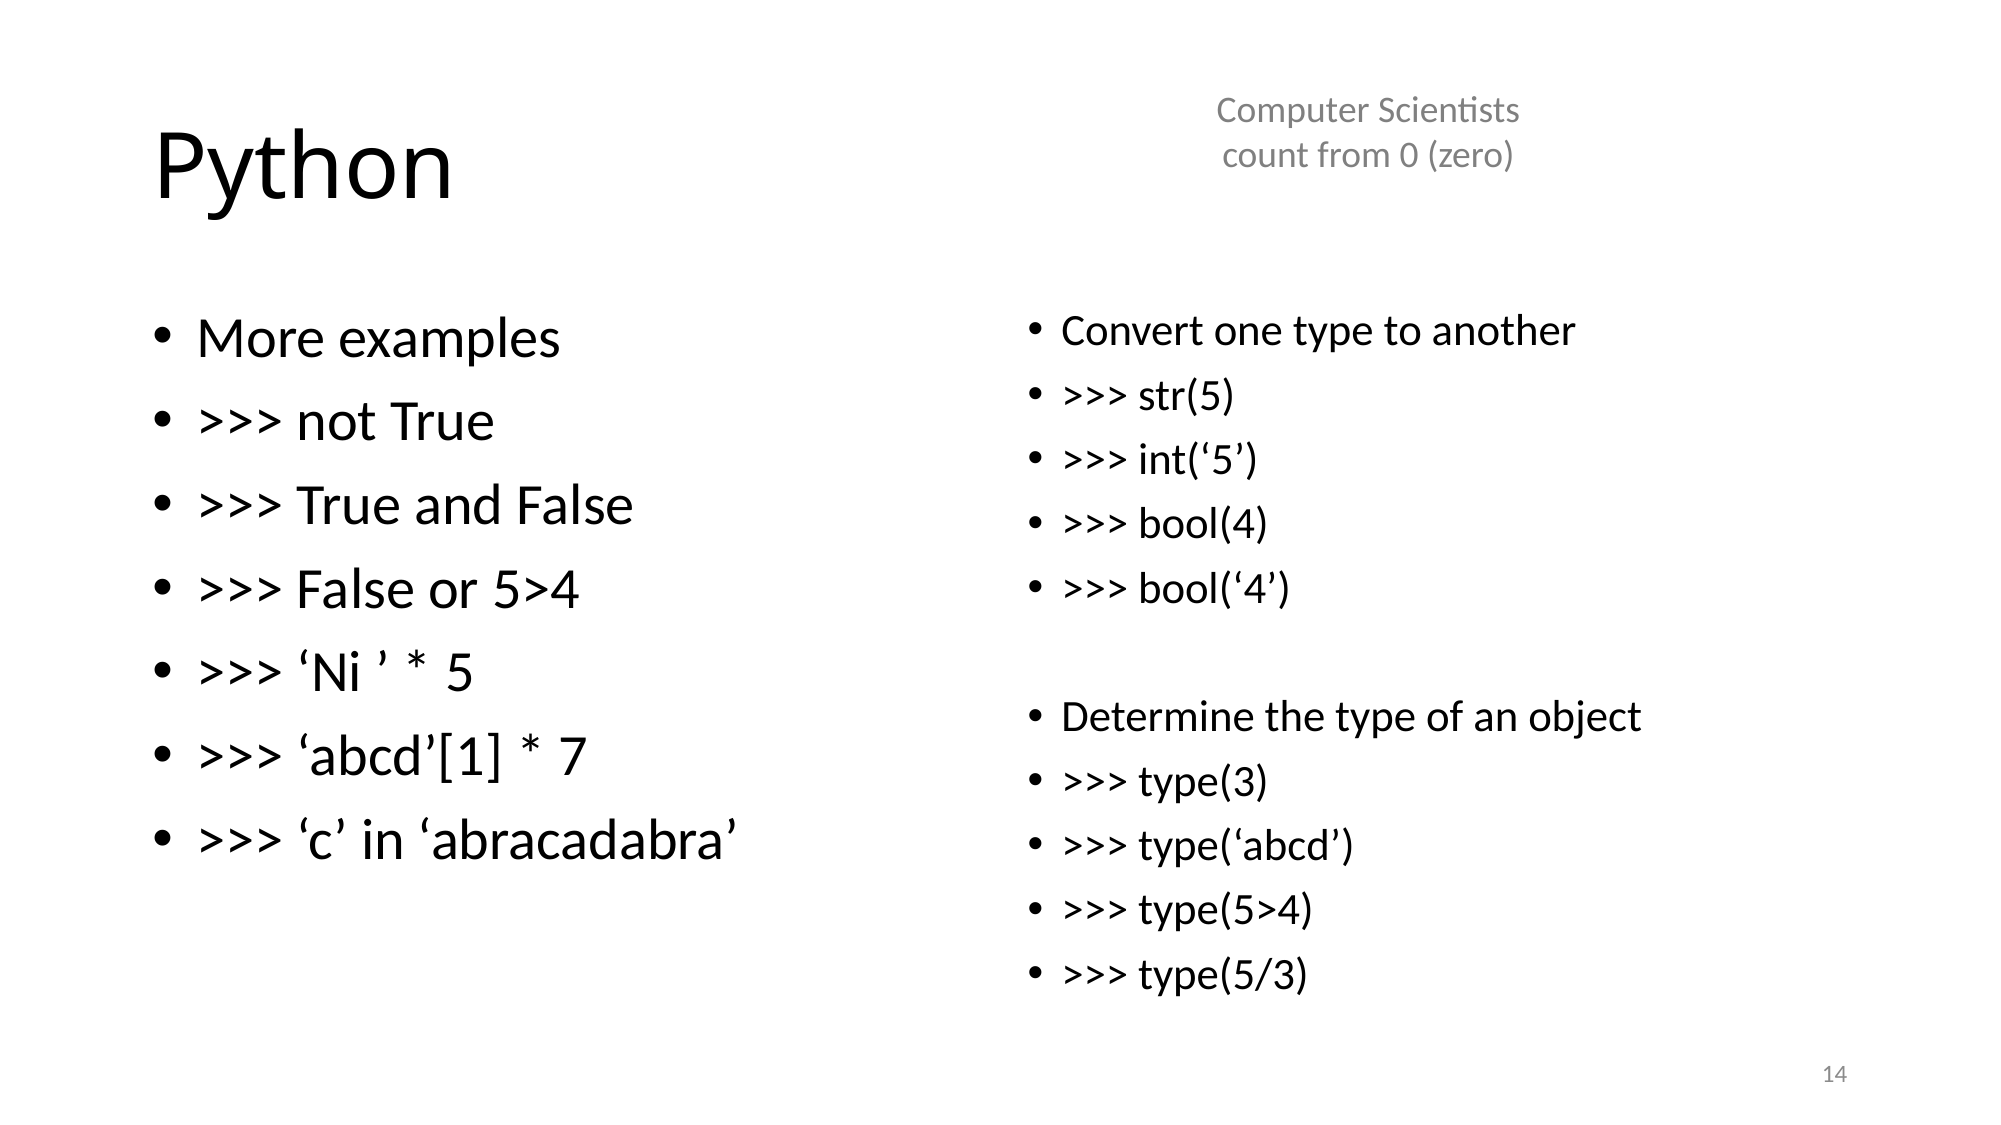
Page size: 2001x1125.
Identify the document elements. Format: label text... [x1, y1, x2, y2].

slide_number 14 [1412, 1042, 1863, 1103]
list Convert one type to another >>> str(5) >>> int(‘5’) >>> bool(4) >>> bool(‘4’) Determine the type of an object >>> type(3) >>> type(‘abcd’) >>> type(5>4) >>> type(5/3) [1012, 299, 1863, 1014]
title Python [137, 59, 1863, 278]
list More examples >>> not True >>> True and False >>> False or 5>4 >>> ‘Ni ’ * 5 >>> ‘abcd’[1] * 7 >>> ‘c’ in ‘abracadabra’ [137, 299, 988, 1014]
text_box Computer Scientists count from 0 (zero) [1135, 65, 1602, 194]
